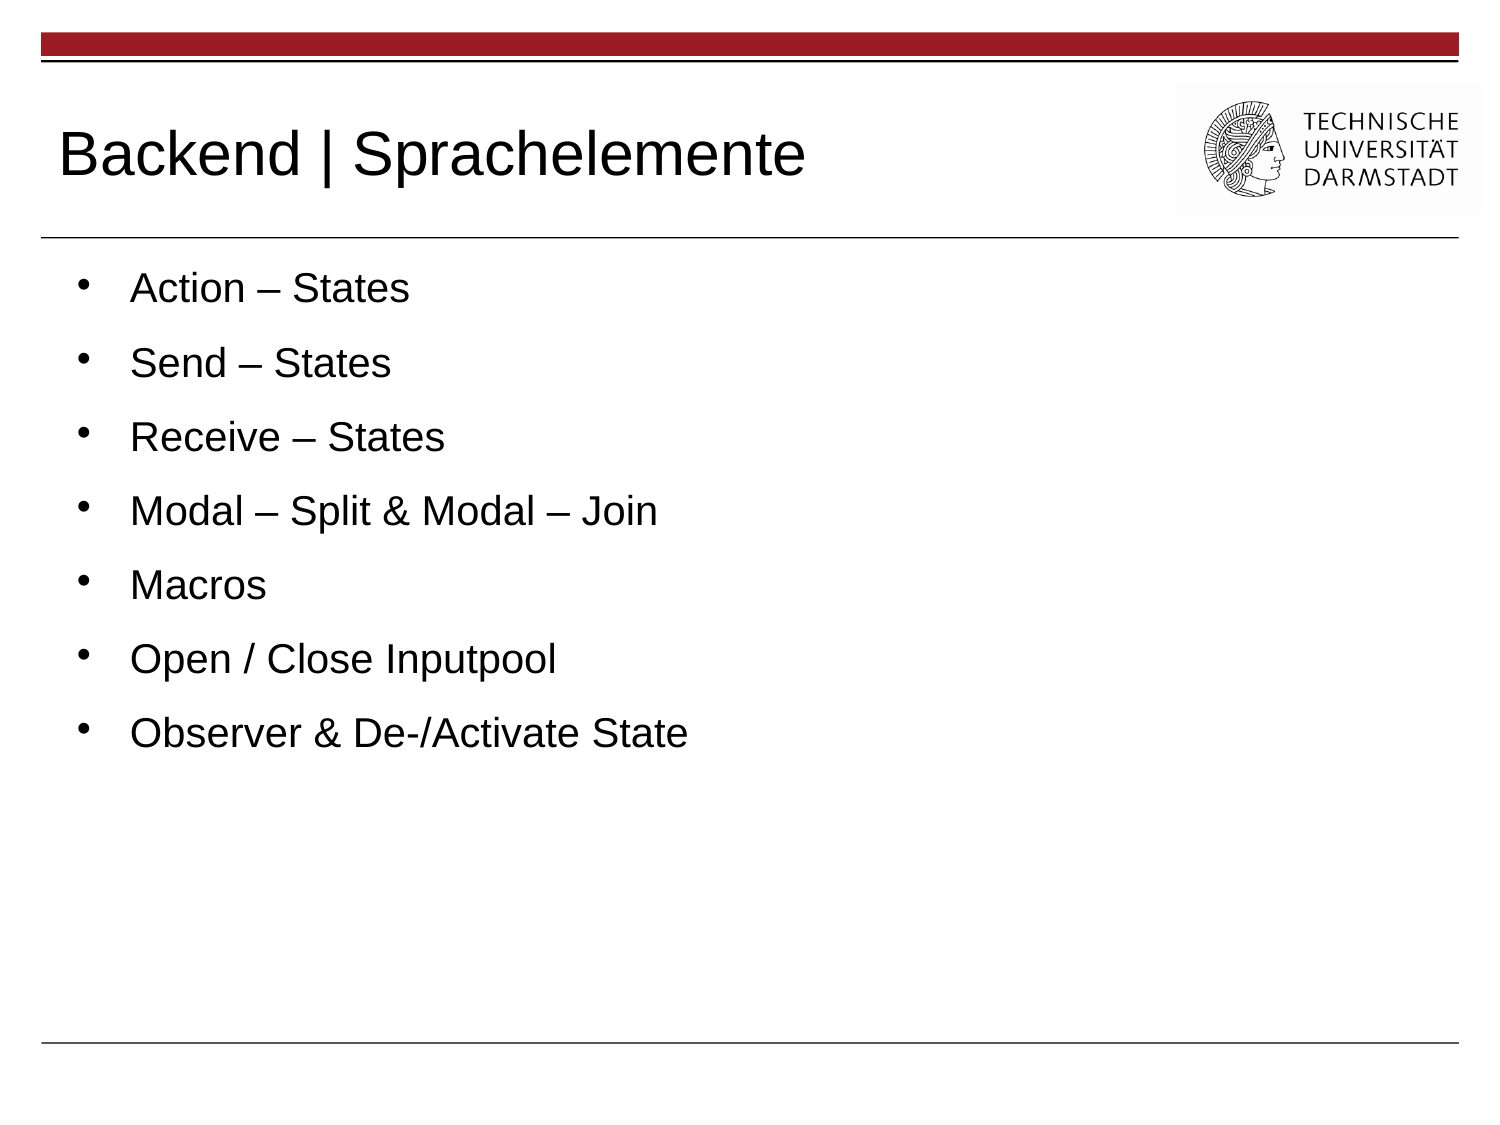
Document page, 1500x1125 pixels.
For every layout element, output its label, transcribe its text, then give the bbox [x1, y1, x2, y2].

picture [1175, 84, 1483, 214]
list Action – States Send – States Receive – States Modal – Split & Modal – Join Macros Open / Close Inputpool Observer & De-/Activate State [58, 265, 1179, 1001]
title Backend | Sprachelemente [58, 79, 1149, 218]
